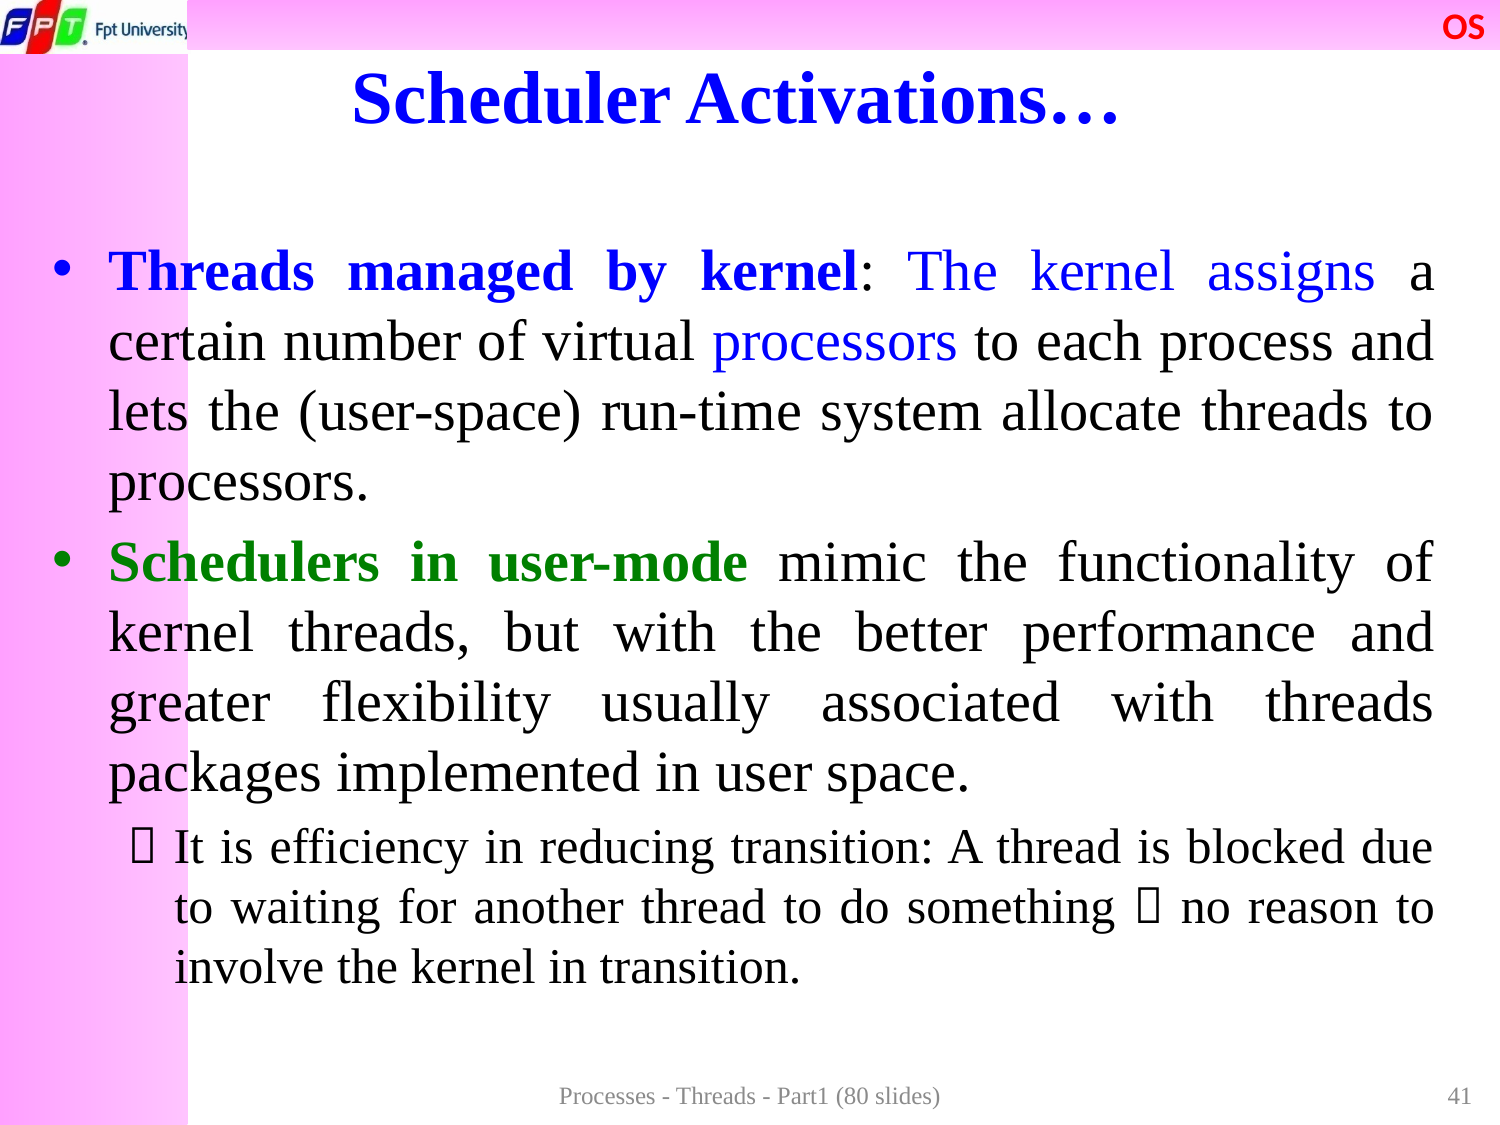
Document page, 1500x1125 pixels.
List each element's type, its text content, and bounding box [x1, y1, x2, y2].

list Threads managed by kernel: The kernel assigns a certain number of virtual processors to each process and lets the (user-space) run-time system allocate threads to processors. Schedulers in user-mode mimic the functionality of kernel threads, but with the better performance and greater flexibility usually associated with threads packages implemented in user space.  It is efficiency in reducing transition: A thread is blocked due to waiting for another thread to do something  no reason to involve the kernel in transition. [37, 224, 1450, 1050]
title Scheduler Activations… [62, 0, 1413, 188]
footer Processes - Threads - Part1 (80 slides) [512, 1074, 988, 1116]
slide_number 41 [1137, 1074, 1488, 1116]
picture [0, 0, 62, 54]
